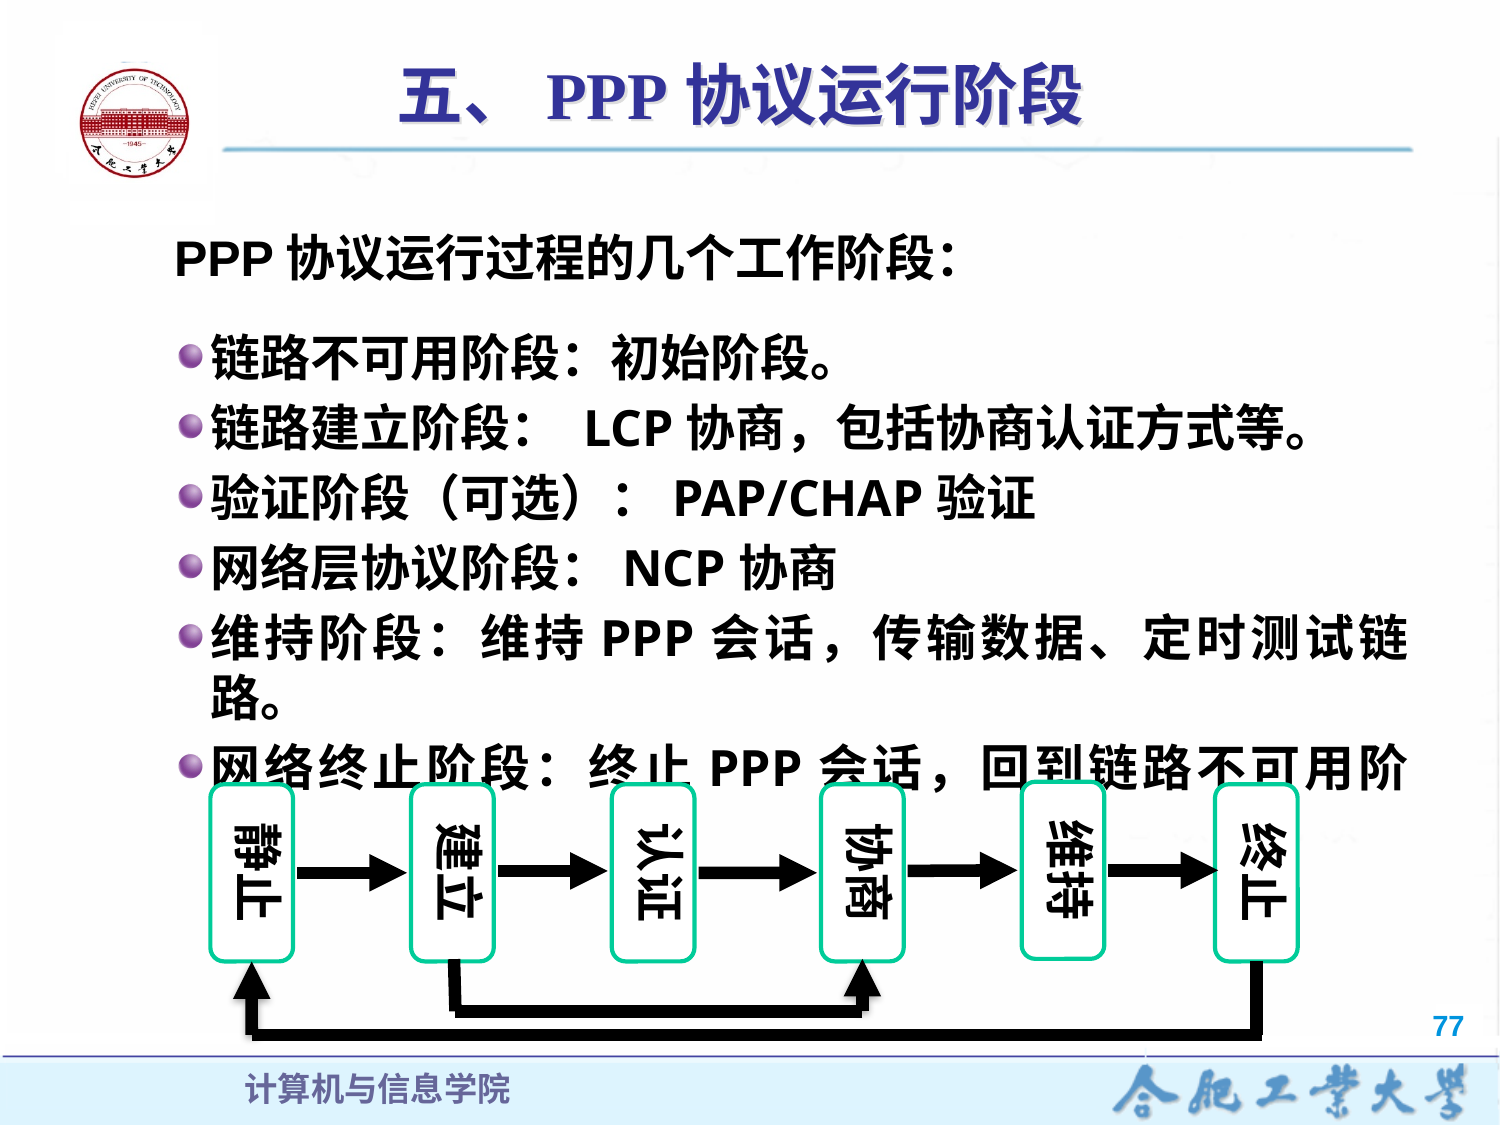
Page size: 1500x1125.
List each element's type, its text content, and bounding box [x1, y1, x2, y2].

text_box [1210, 783, 1303, 962]
text_box PPP协议运行过程的几个工作阶段： [159, 218, 1258, 294]
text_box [1017, 781, 1109, 960]
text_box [210, 783, 298, 962]
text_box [816, 783, 909, 962]
list 链路不可用阶段：初始阶段。 链路建立阶段： LCP协商，包括协商认证方式等。 验证阶段（可选）：PAP/CHAP验证 网络层协议阶段：NCP协商 维持阶段：维持PPP会话，传输数据、定时测试链路。 网络终止阶段：终止PPP会话，回到链路不可用阶段。 [163, 318, 1424, 972]
picture [0, 0, 1500, 1125]
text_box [607, 783, 699, 962]
title 五、PPP协议运行阶段 [159, 36, 1322, 149]
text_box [406, 783, 499, 962]
